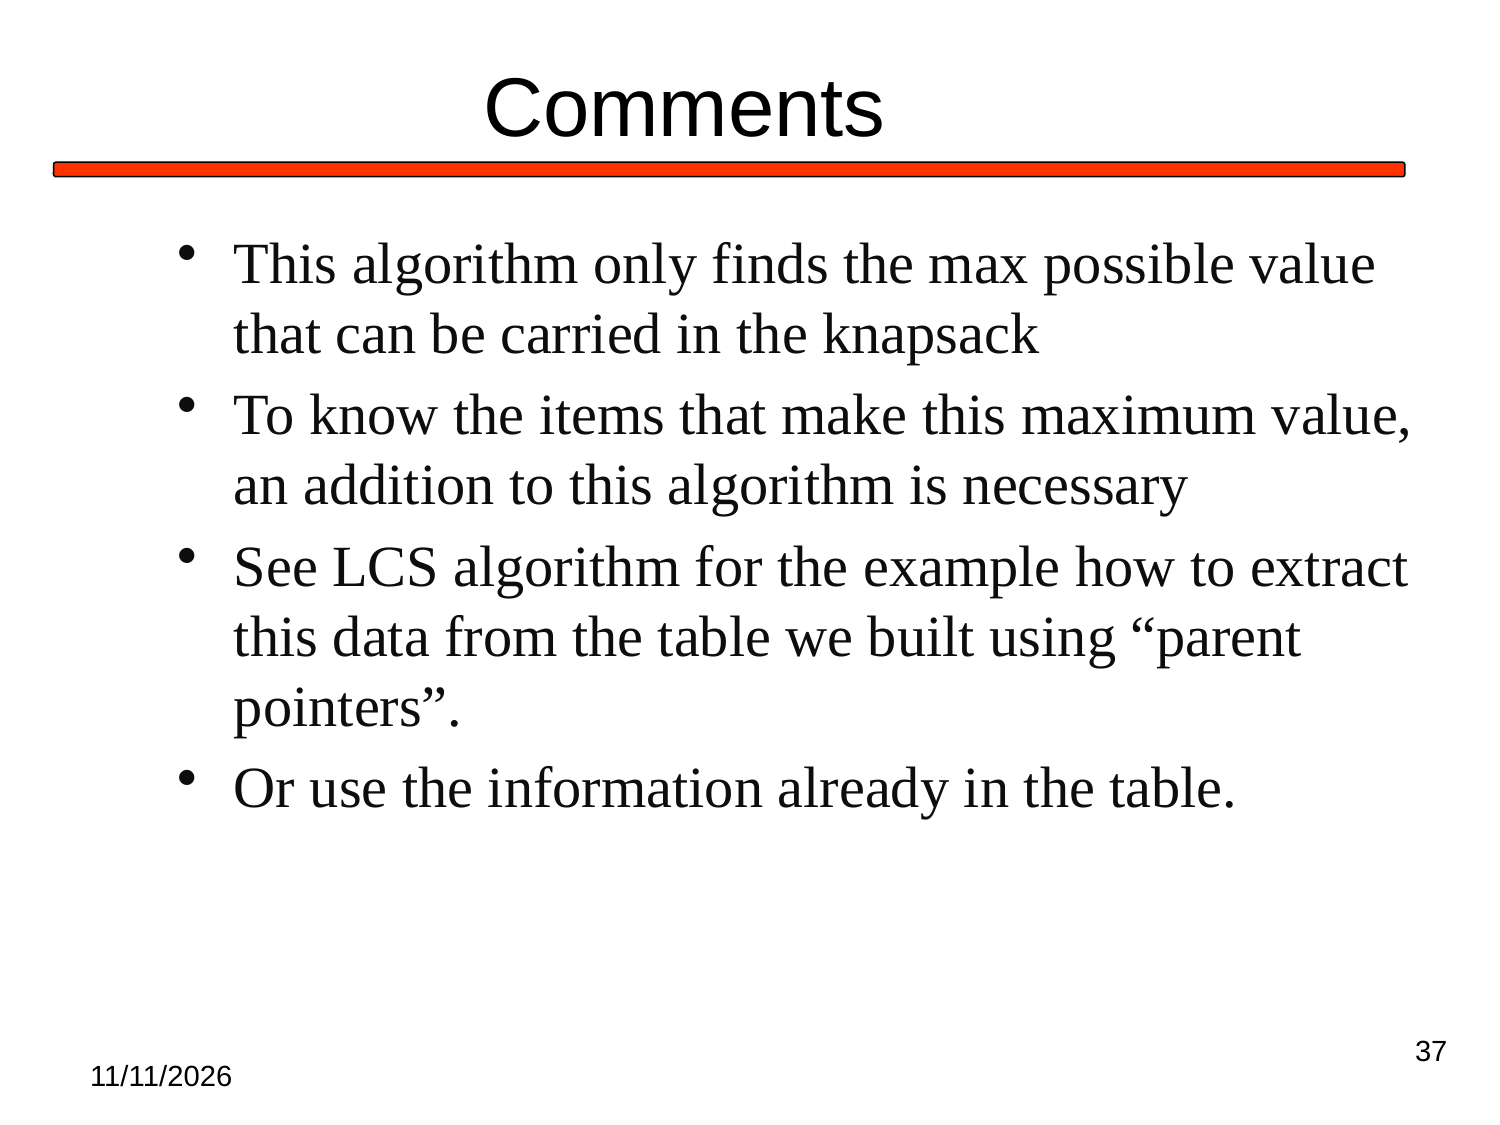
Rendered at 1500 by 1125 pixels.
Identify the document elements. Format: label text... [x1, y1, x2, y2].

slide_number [75, 1049, 425, 1103]
slide_number 37 [1149, 1025, 1463, 1100]
title Comments [46, 34, 1322, 172]
list This algorithm only finds the max possible value that can be carried in the knapsack To know the items that make this maximum value, an addition to this algorithm is necessary See LCS algorithm for the example how to extract this data from the table we built using “parent pointers”. Or use the information already in the table. [162, 217, 1438, 955]
